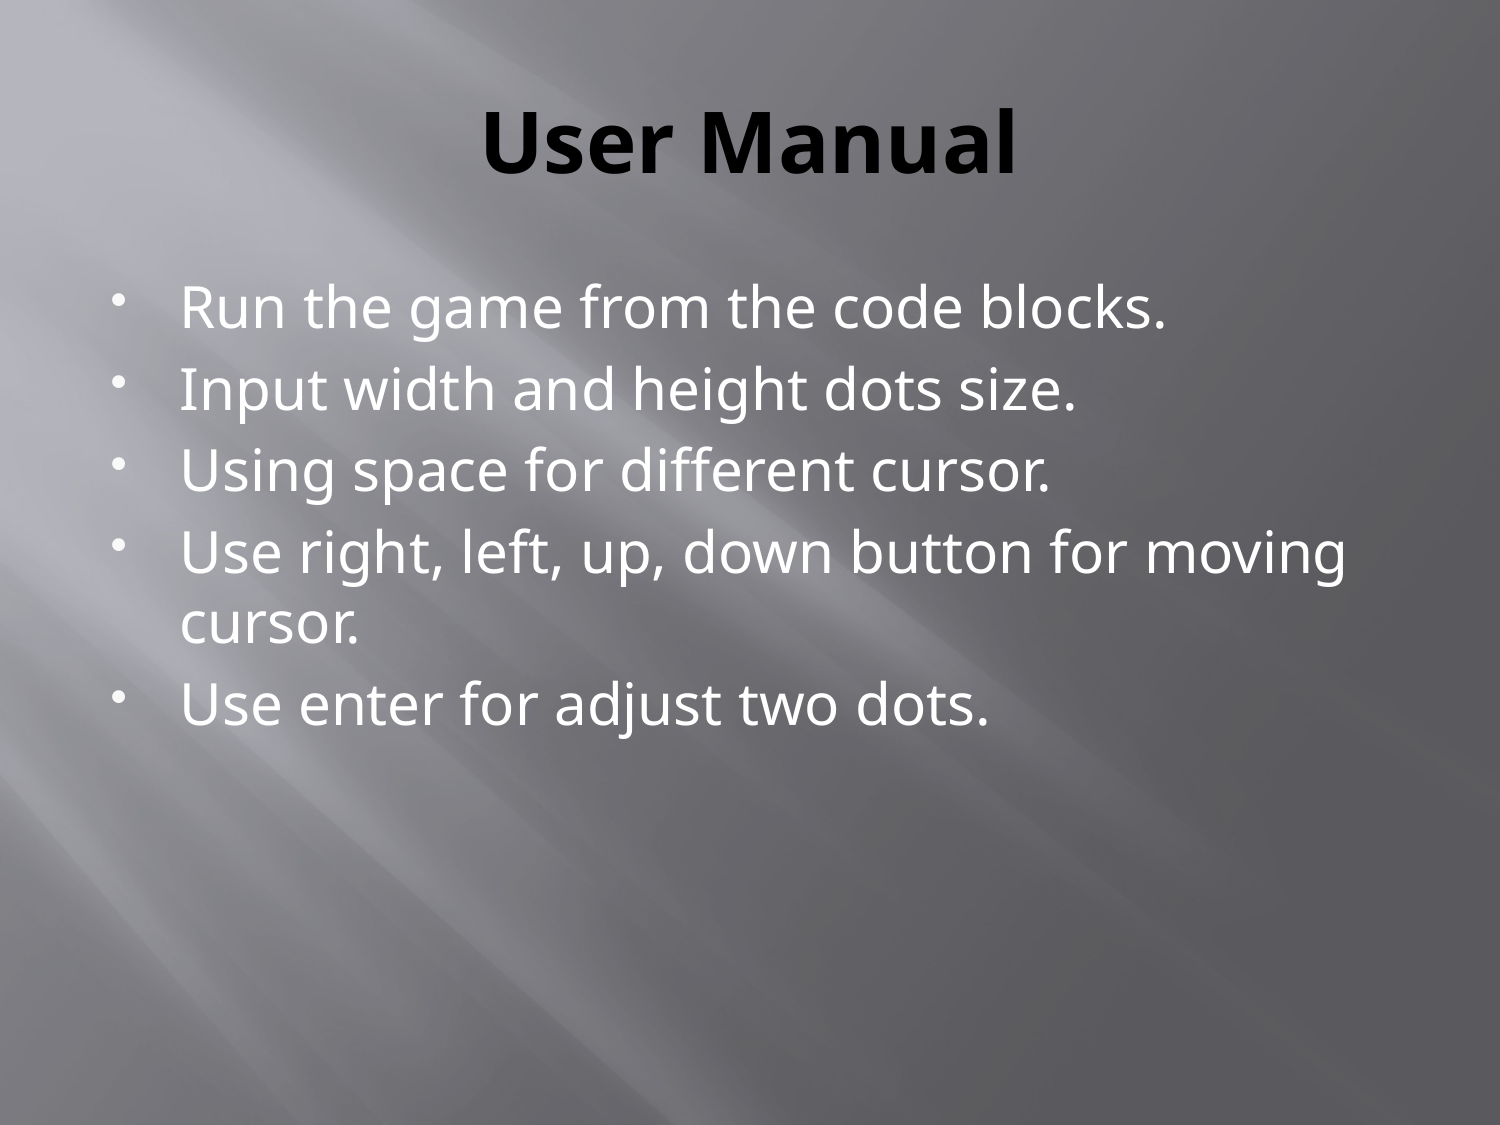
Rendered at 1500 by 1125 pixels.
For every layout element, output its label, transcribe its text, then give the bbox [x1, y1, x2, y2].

title User Manual [75, 45, 1425, 233]
list Run the game from the code blocks. Input width and height dots size. Using space for different cursor. Use right, left, up, down button for moving cursor. Use enter for adjust two dots. [75, 262, 1425, 1035]
